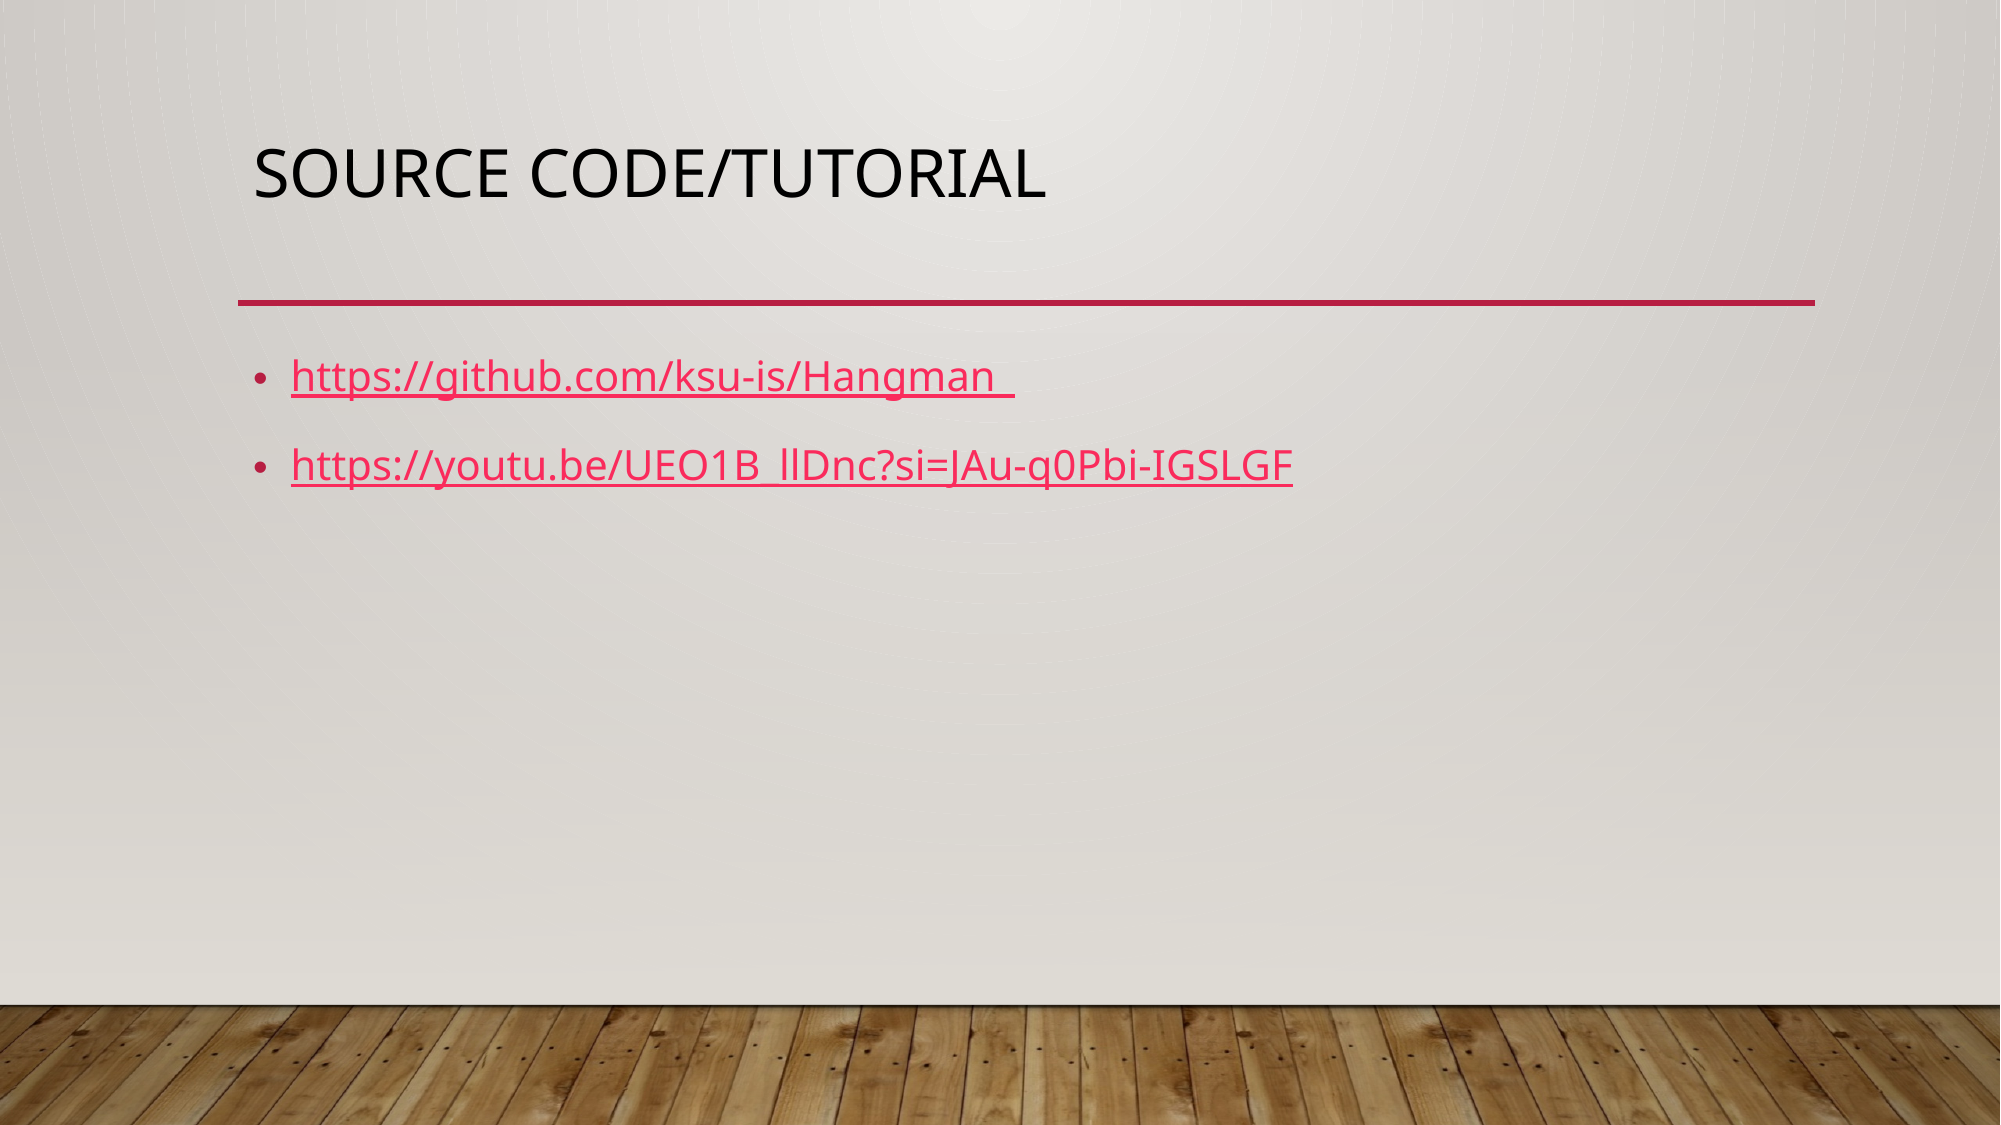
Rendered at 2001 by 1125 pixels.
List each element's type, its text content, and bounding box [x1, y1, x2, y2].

picture [0, 1005, 2000, 1125]
list https://github.com/ksu-is/Hangman_ https://youtu.be/UEO1B_llDnc?si=JAu-q0Pbi-IGSLGF [238, 330, 1814, 897]
title Source code/tutorial [238, 131, 1814, 305]
